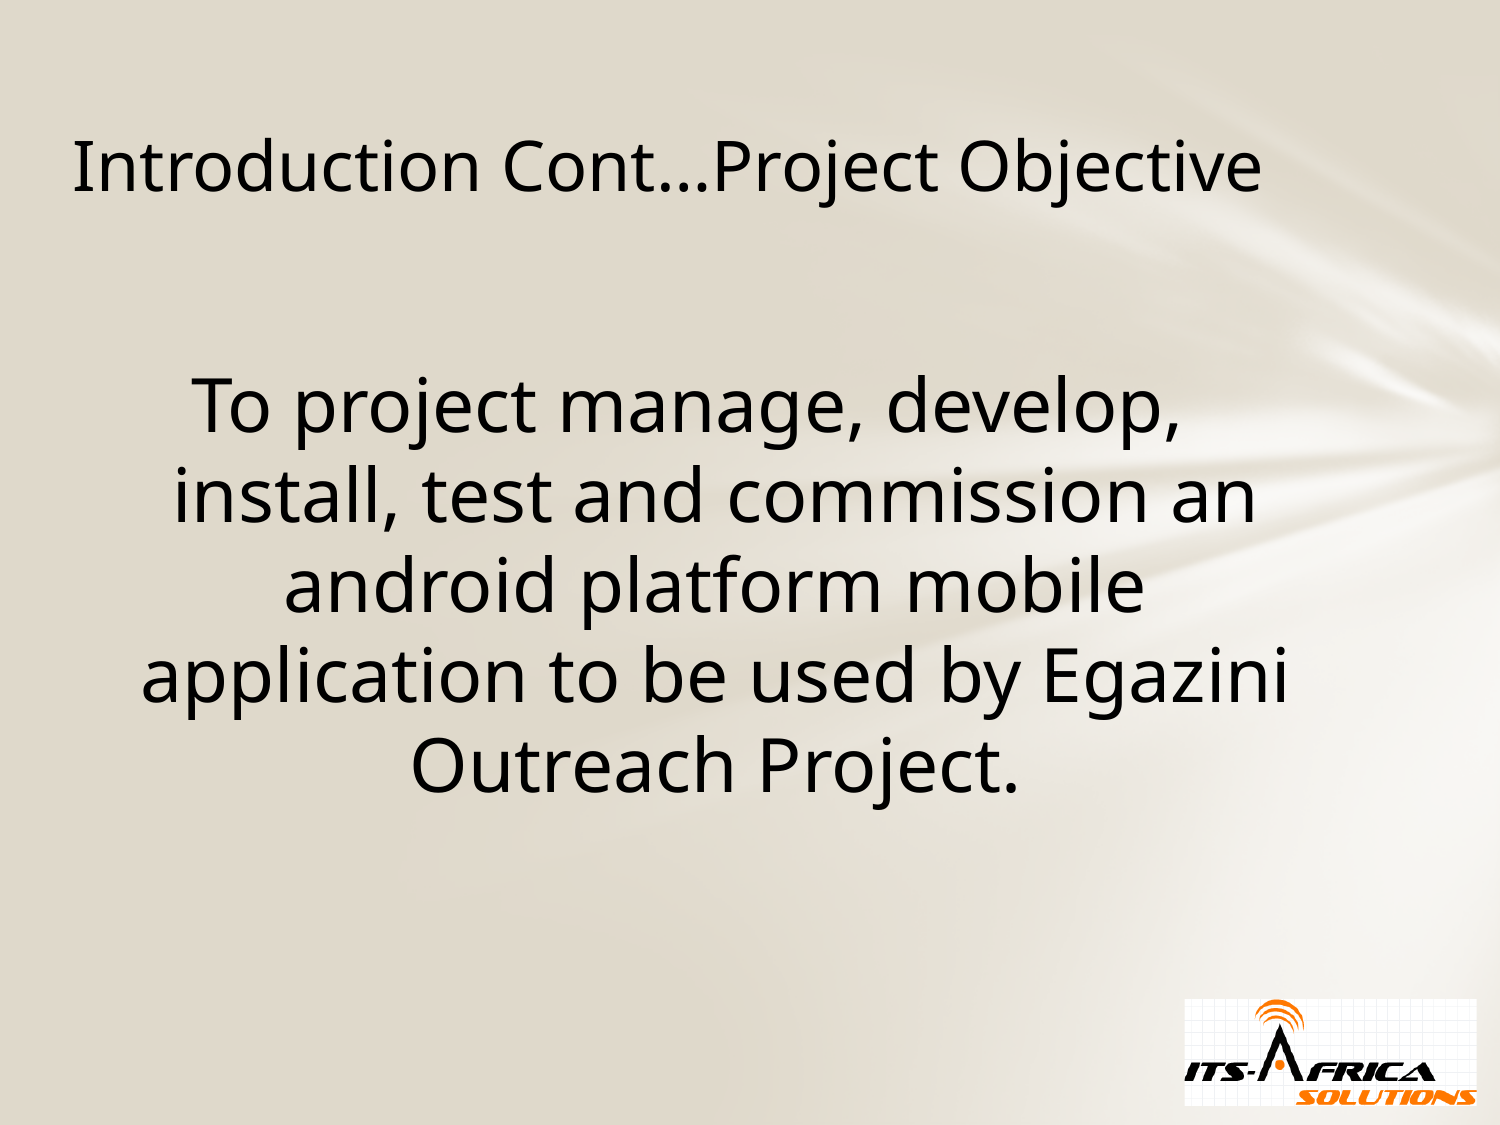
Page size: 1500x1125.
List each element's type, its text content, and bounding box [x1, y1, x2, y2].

title Introduction Cont…Project Objective [57, 37, 1318, 213]
list To project manage, develop, install, test and commission an android platform mobile application to be used by Egazini Outreach Project. [57, 239, 1318, 1015]
text_box [1184, 999, 1477, 1106]
text_box [82, 264, 1343, 1040]
